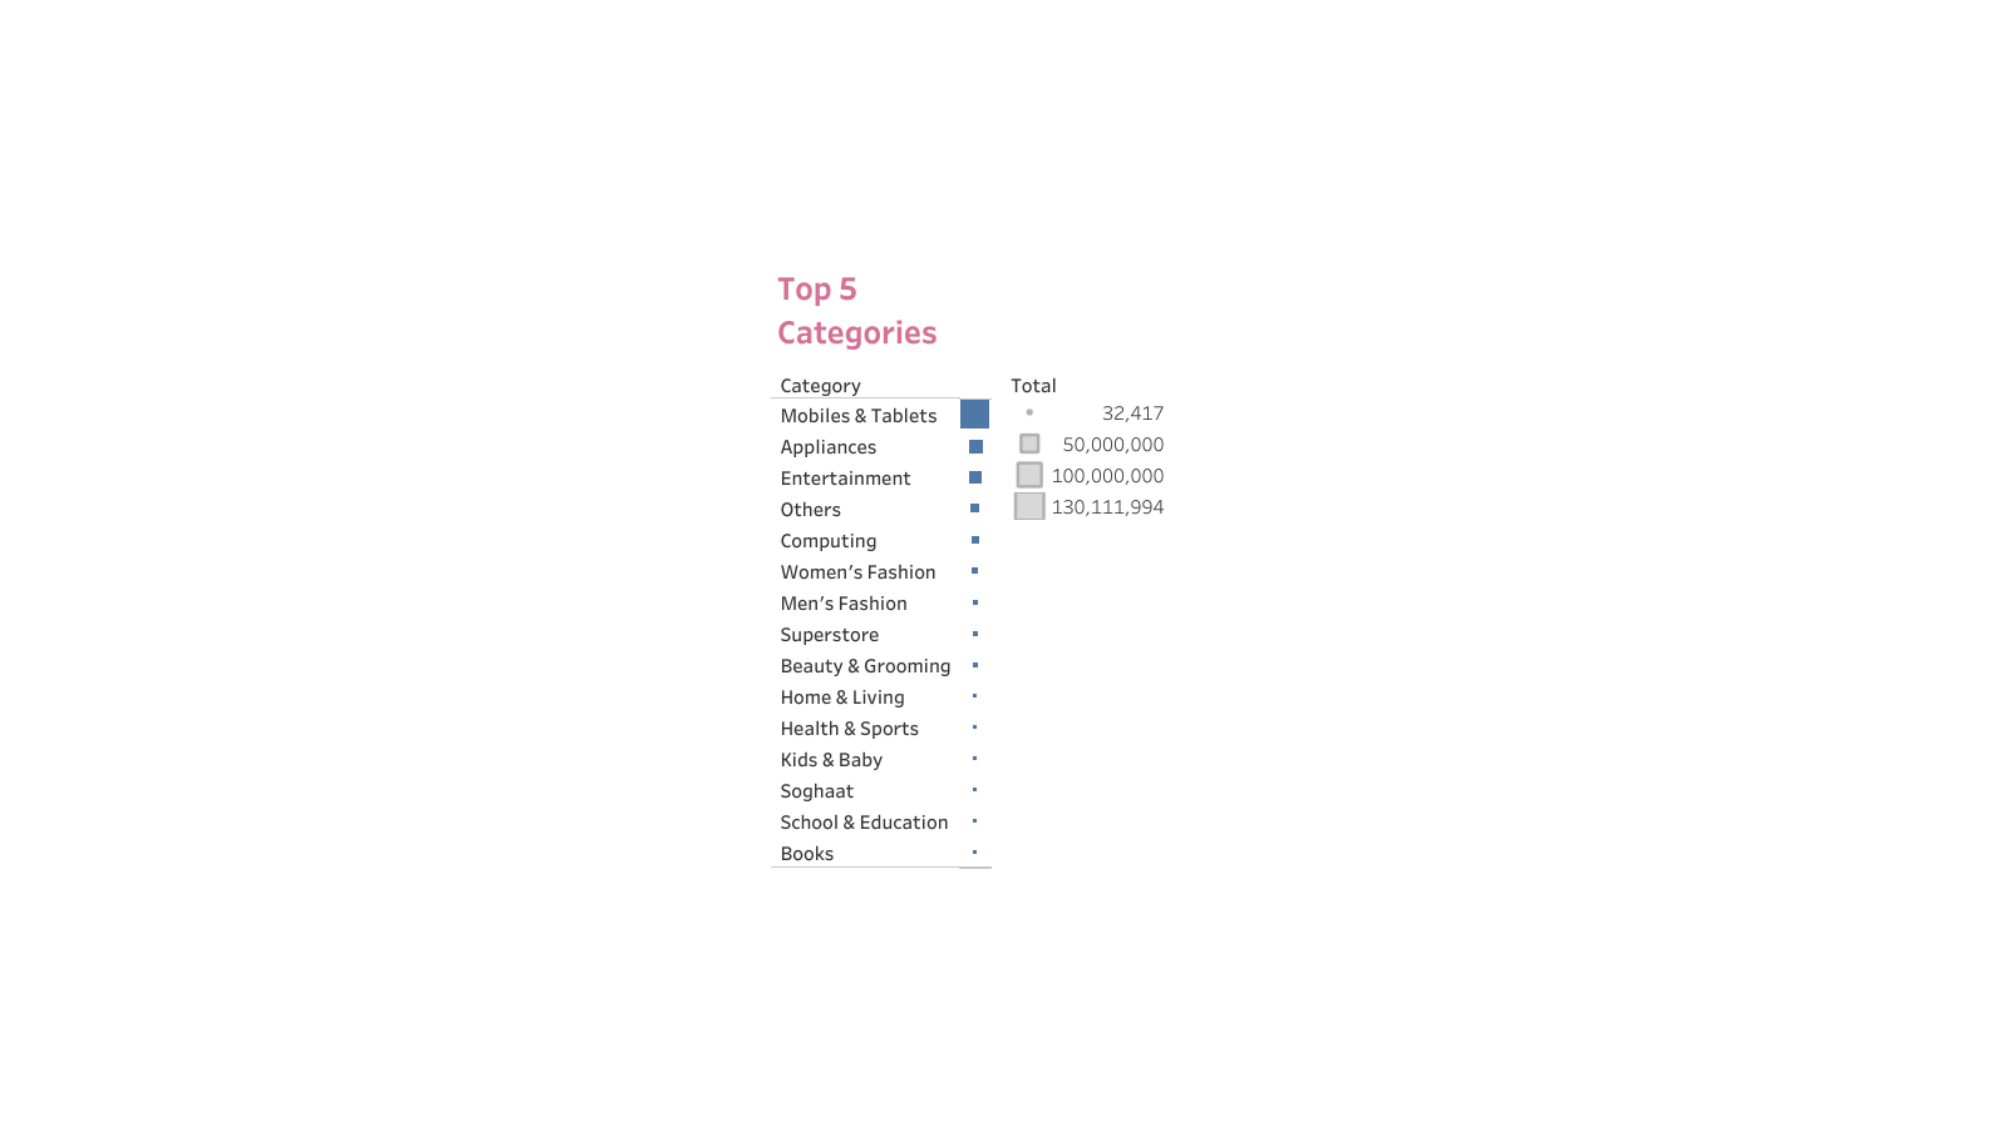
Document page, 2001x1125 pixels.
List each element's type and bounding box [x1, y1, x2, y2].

picture [771, 256, 1229, 869]
